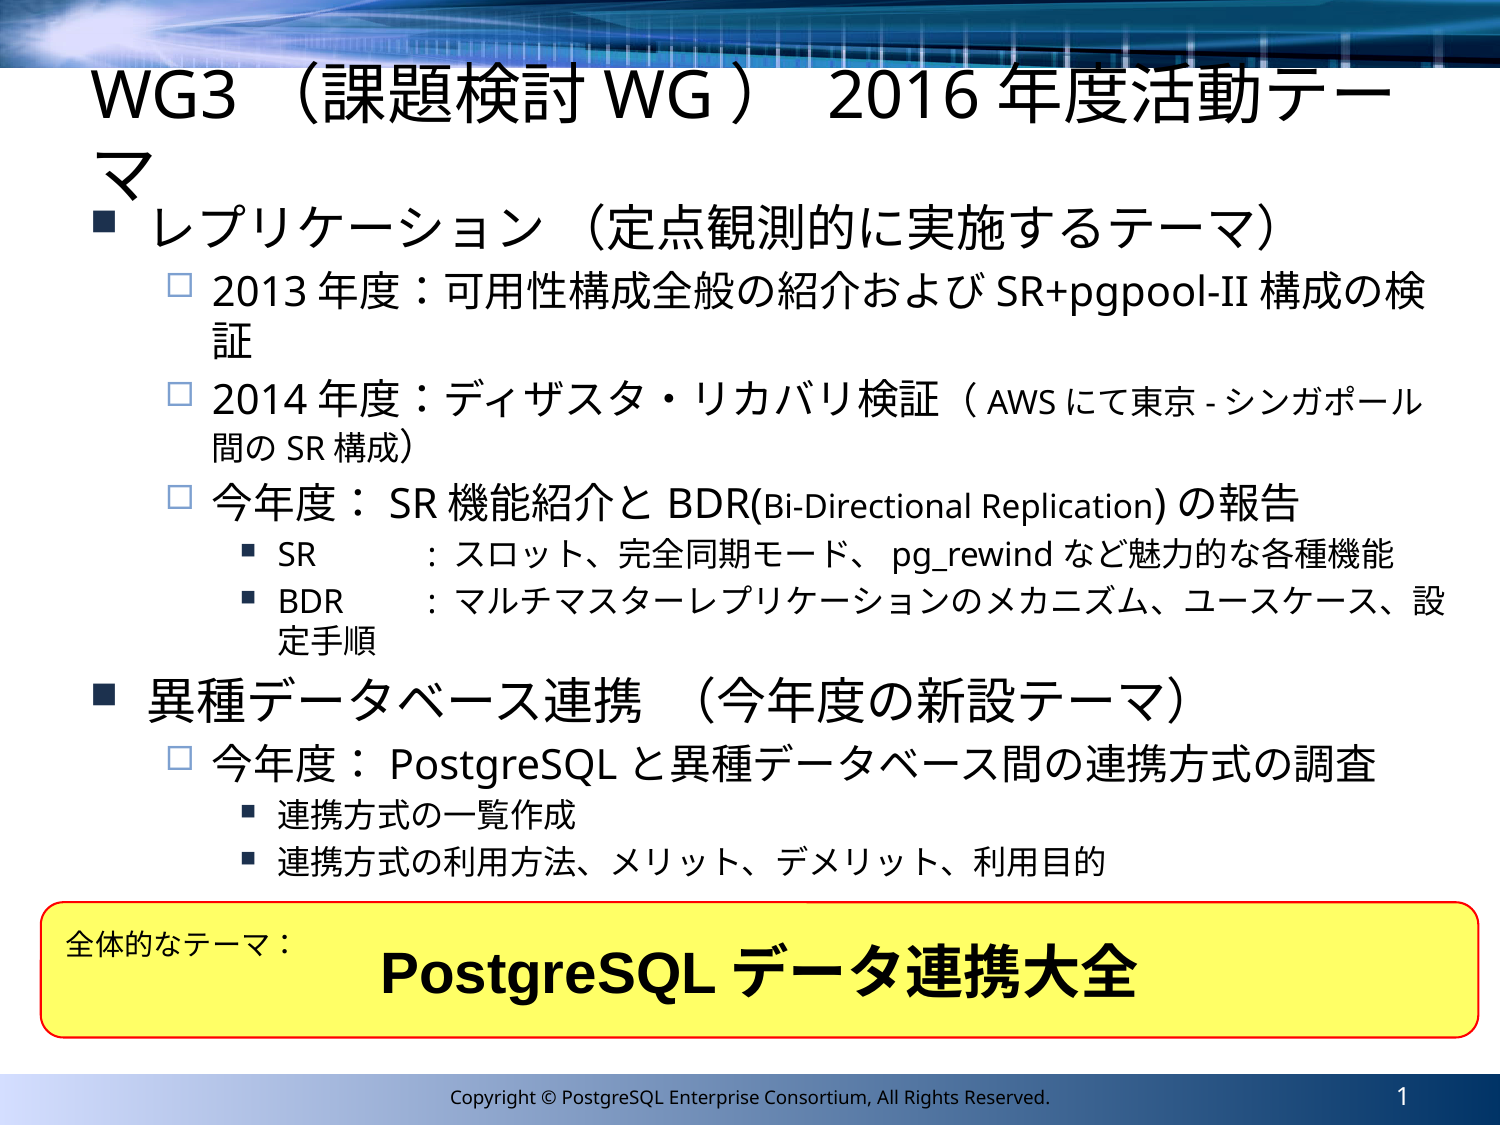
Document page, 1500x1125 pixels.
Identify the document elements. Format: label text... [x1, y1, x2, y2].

list レプリケーション （定点観測的に実施するテーマ） 2013年度：可用性構成全般の紹介およびSR+pgpool-II構成の検証 2014年度：ディザスタ・リカバリ検証（AWSにて東京-シンガポール間のSR構成） 今年度：SR機能紹介とBDR(Bi-Directional Replication)の報告 SR : スロット、完全同期モード、pg_rewindなど魅力的な各種機能 BDR : マルチマスターレプリケーションのメカニズム、ユースケース、設定手順 異種データベース連携 （今年度の新設テーマ） 今年度：PostgreSQLと異種データベース間の連携方式の調査 連携方式の一覧作成 連携方式の利用方法、メリット、デメリット、利用目的 [74, 188, 1469, 889]
slide_number 1 [1074, 1074, 1426, 1123]
text_box PostgreSQLデータ連携大全 [38, 900, 1481, 1040]
title WG3（課題検討WG） 2016年度活動テーマ [74, 81, 1426, 183]
text_box 全体的なテーマ： [51, 919, 315, 970]
picture [0, 0, 1500, 68]
